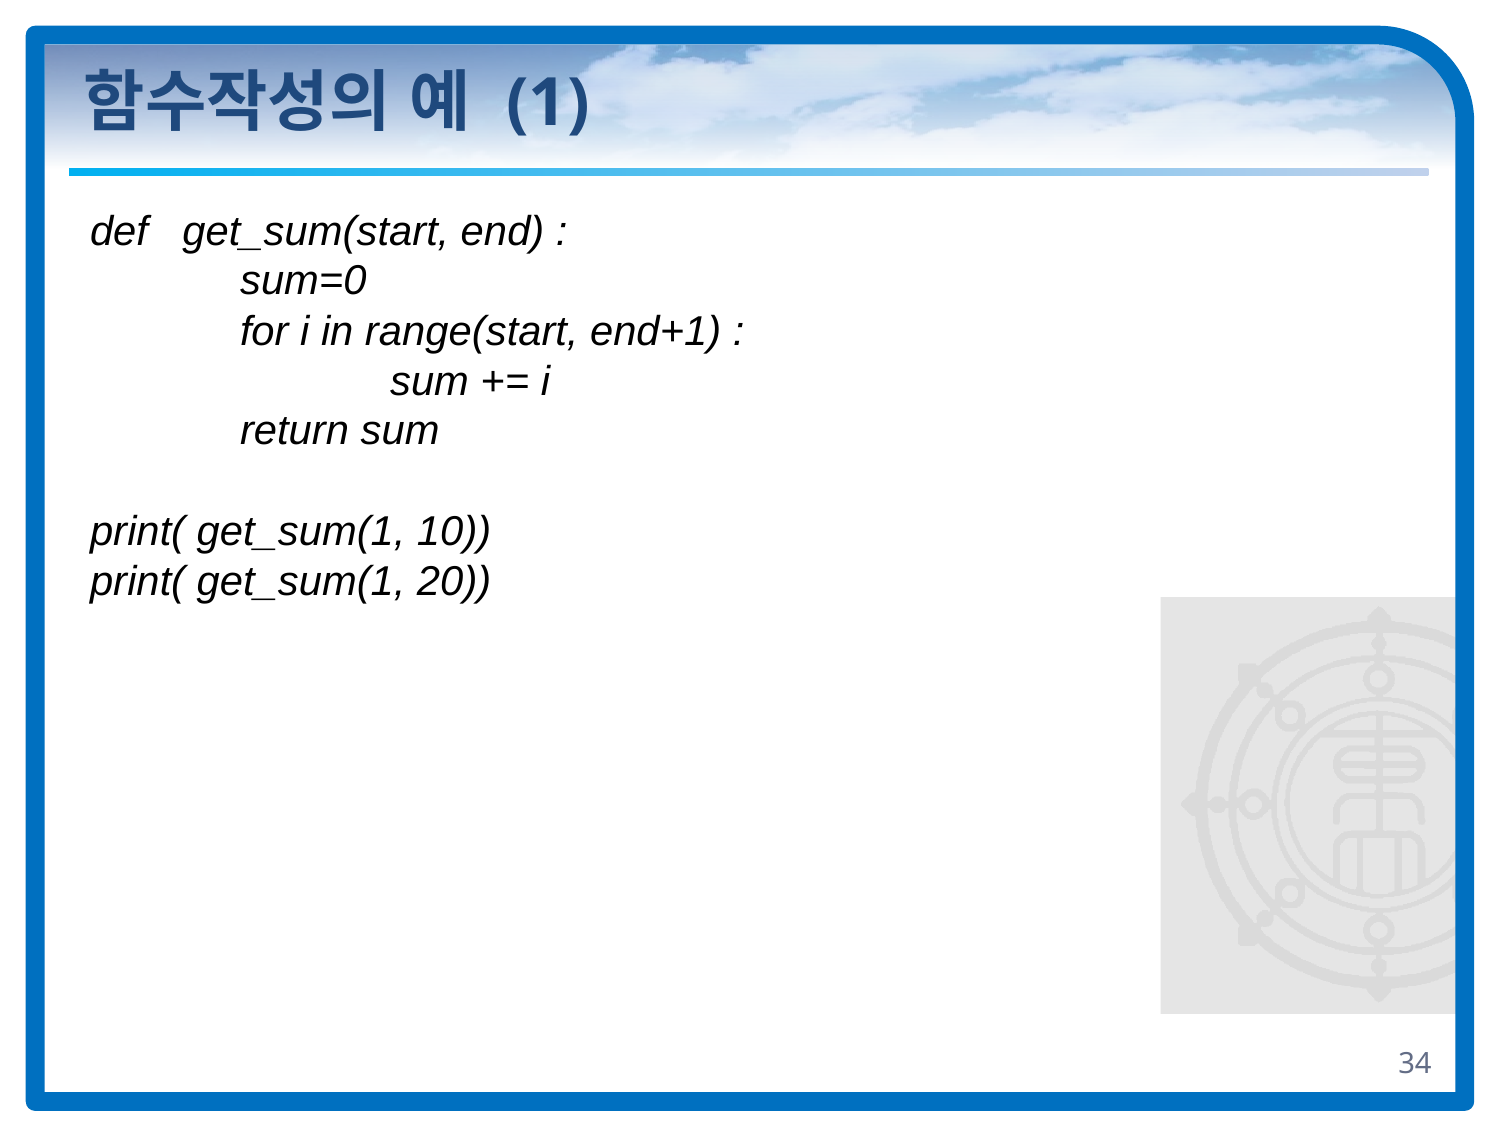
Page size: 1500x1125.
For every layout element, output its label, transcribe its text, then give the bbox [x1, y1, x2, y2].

list def get_sum(start, end) : sum=0 for i in range(start, end+1) : sum += i return sum print( get_sum(1, 10)) print( get_sum(1, 20)) [75, 195, 1425, 1005]
slide_number 34 [1344, 1029, 1487, 1100]
title 함수작성의 예 (1) [68, 35, 1419, 163]
